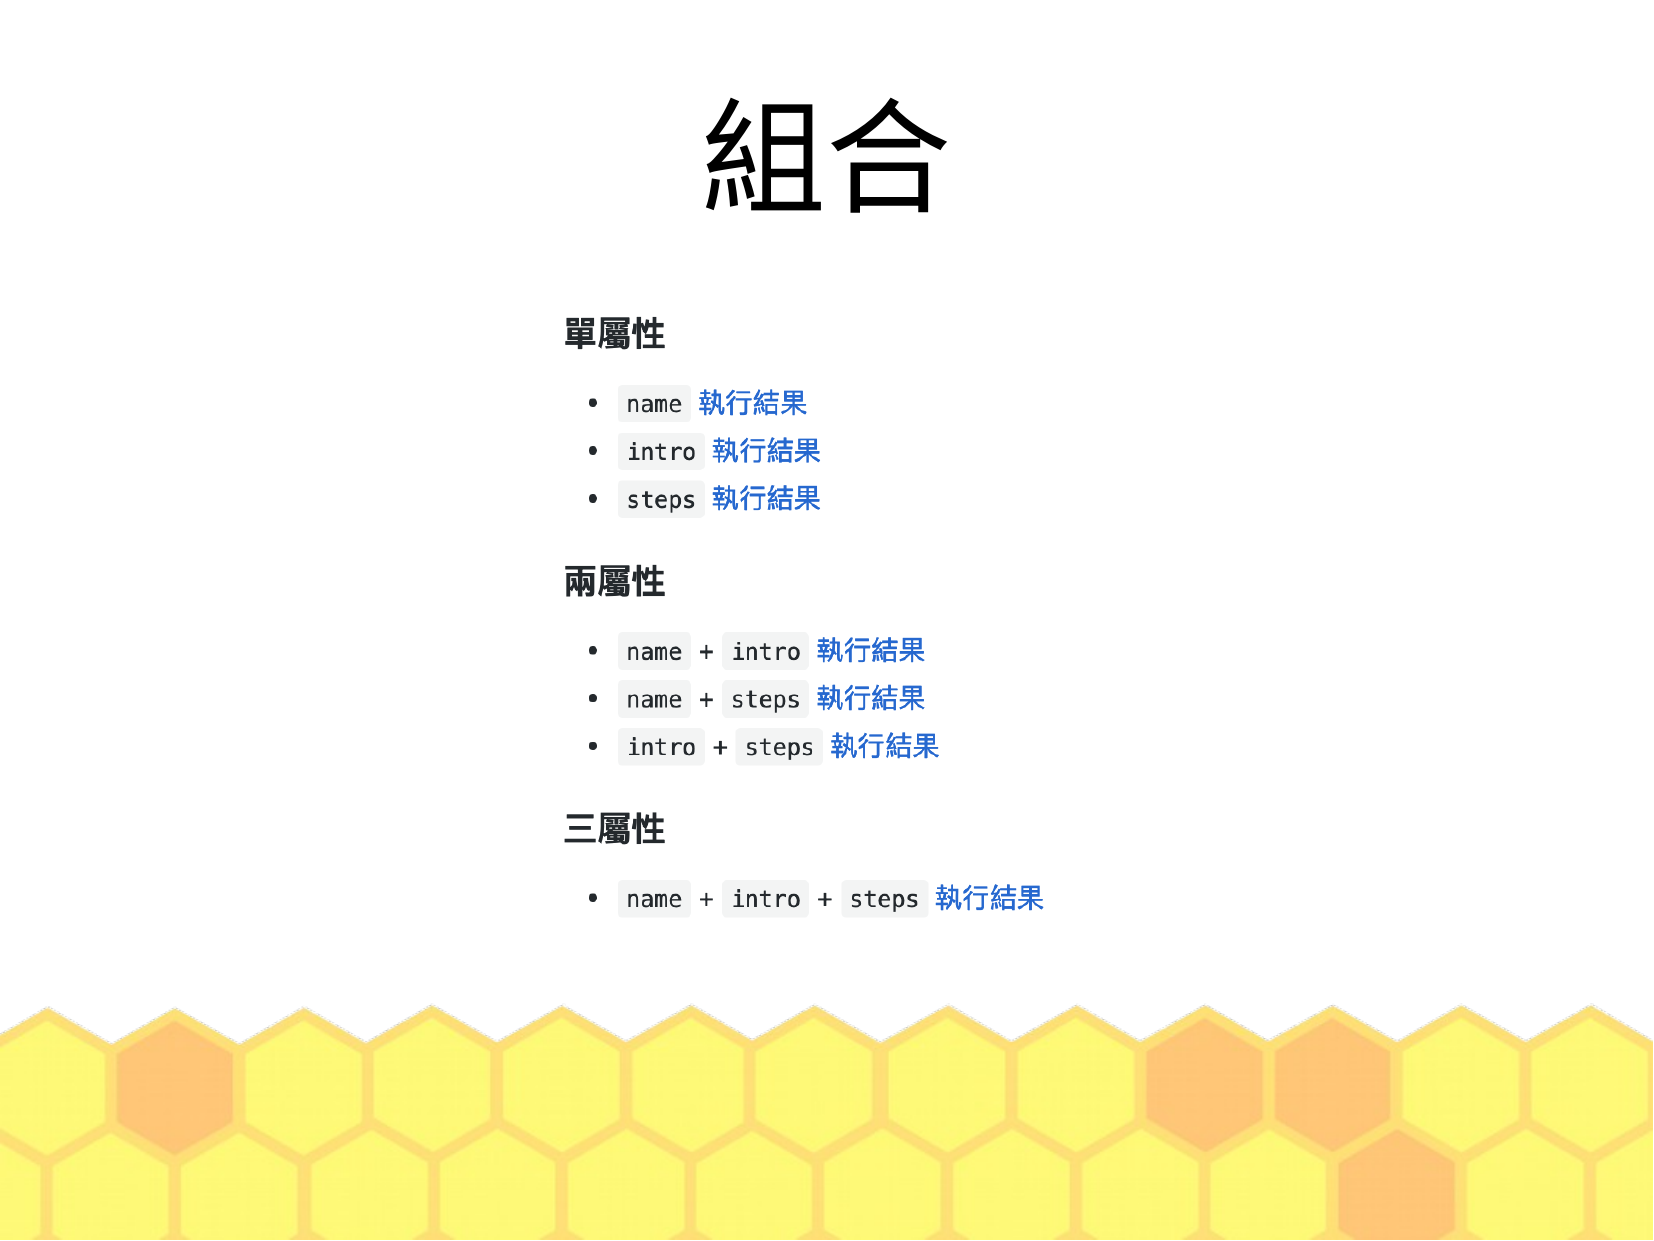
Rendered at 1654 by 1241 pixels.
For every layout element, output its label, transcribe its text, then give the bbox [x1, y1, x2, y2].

picture [537, 282, 1116, 958]
picture [0, 1001, 1653, 1240]
text_box 組合 [82, 77, 1571, 229]
